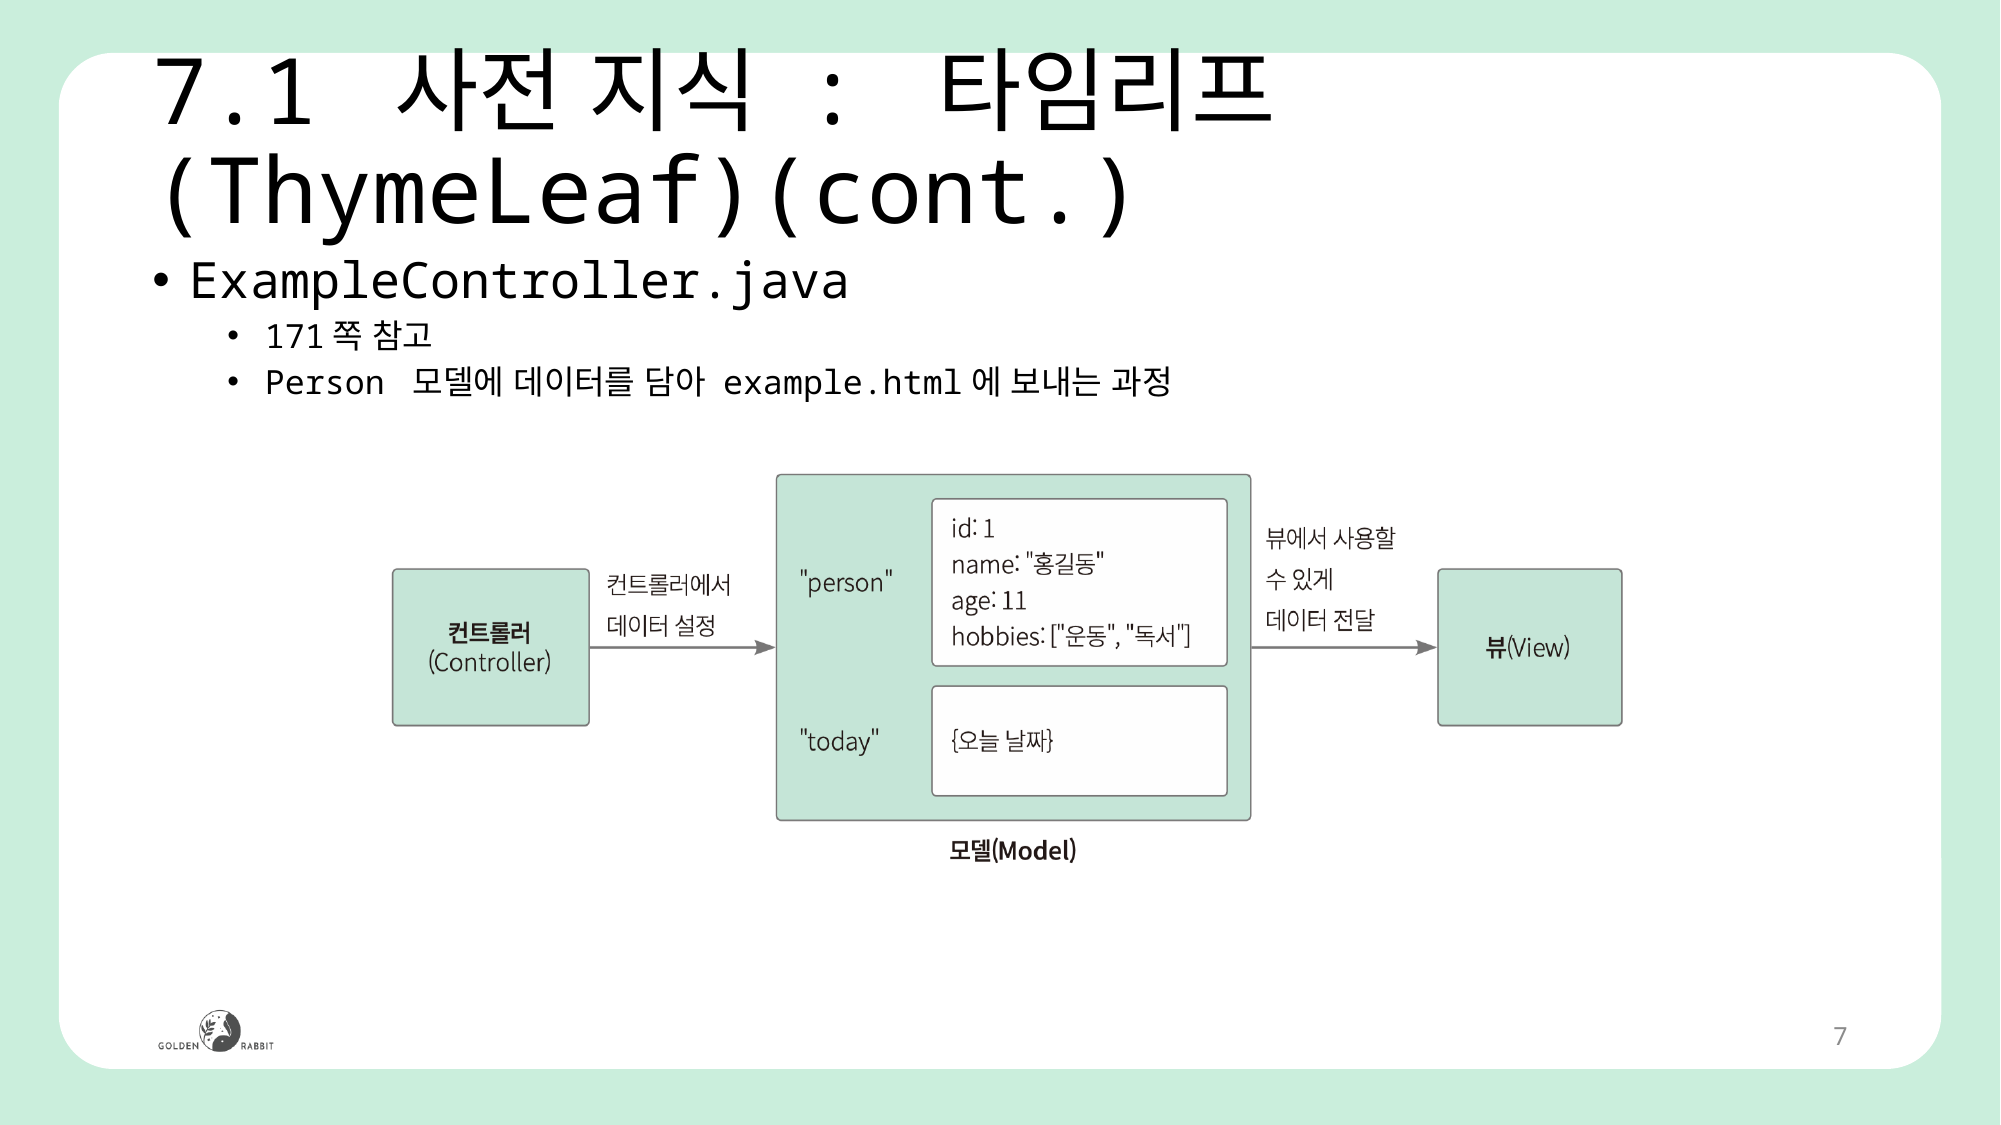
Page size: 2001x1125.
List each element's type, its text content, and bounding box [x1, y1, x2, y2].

slide_number 7 [1412, 1007, 1863, 1068]
picture [153, 968, 278, 1093]
picture [362, 459, 1638, 878]
title 7.1 사전 지식 : 타임리프(ThymeLeaf)(cont.) [137, 87, 1863, 201]
list ExampleController.java 171쪽 참고 Person 모델에 데이터를 담아 example.html에 보내는 과정 [137, 247, 1863, 968]
